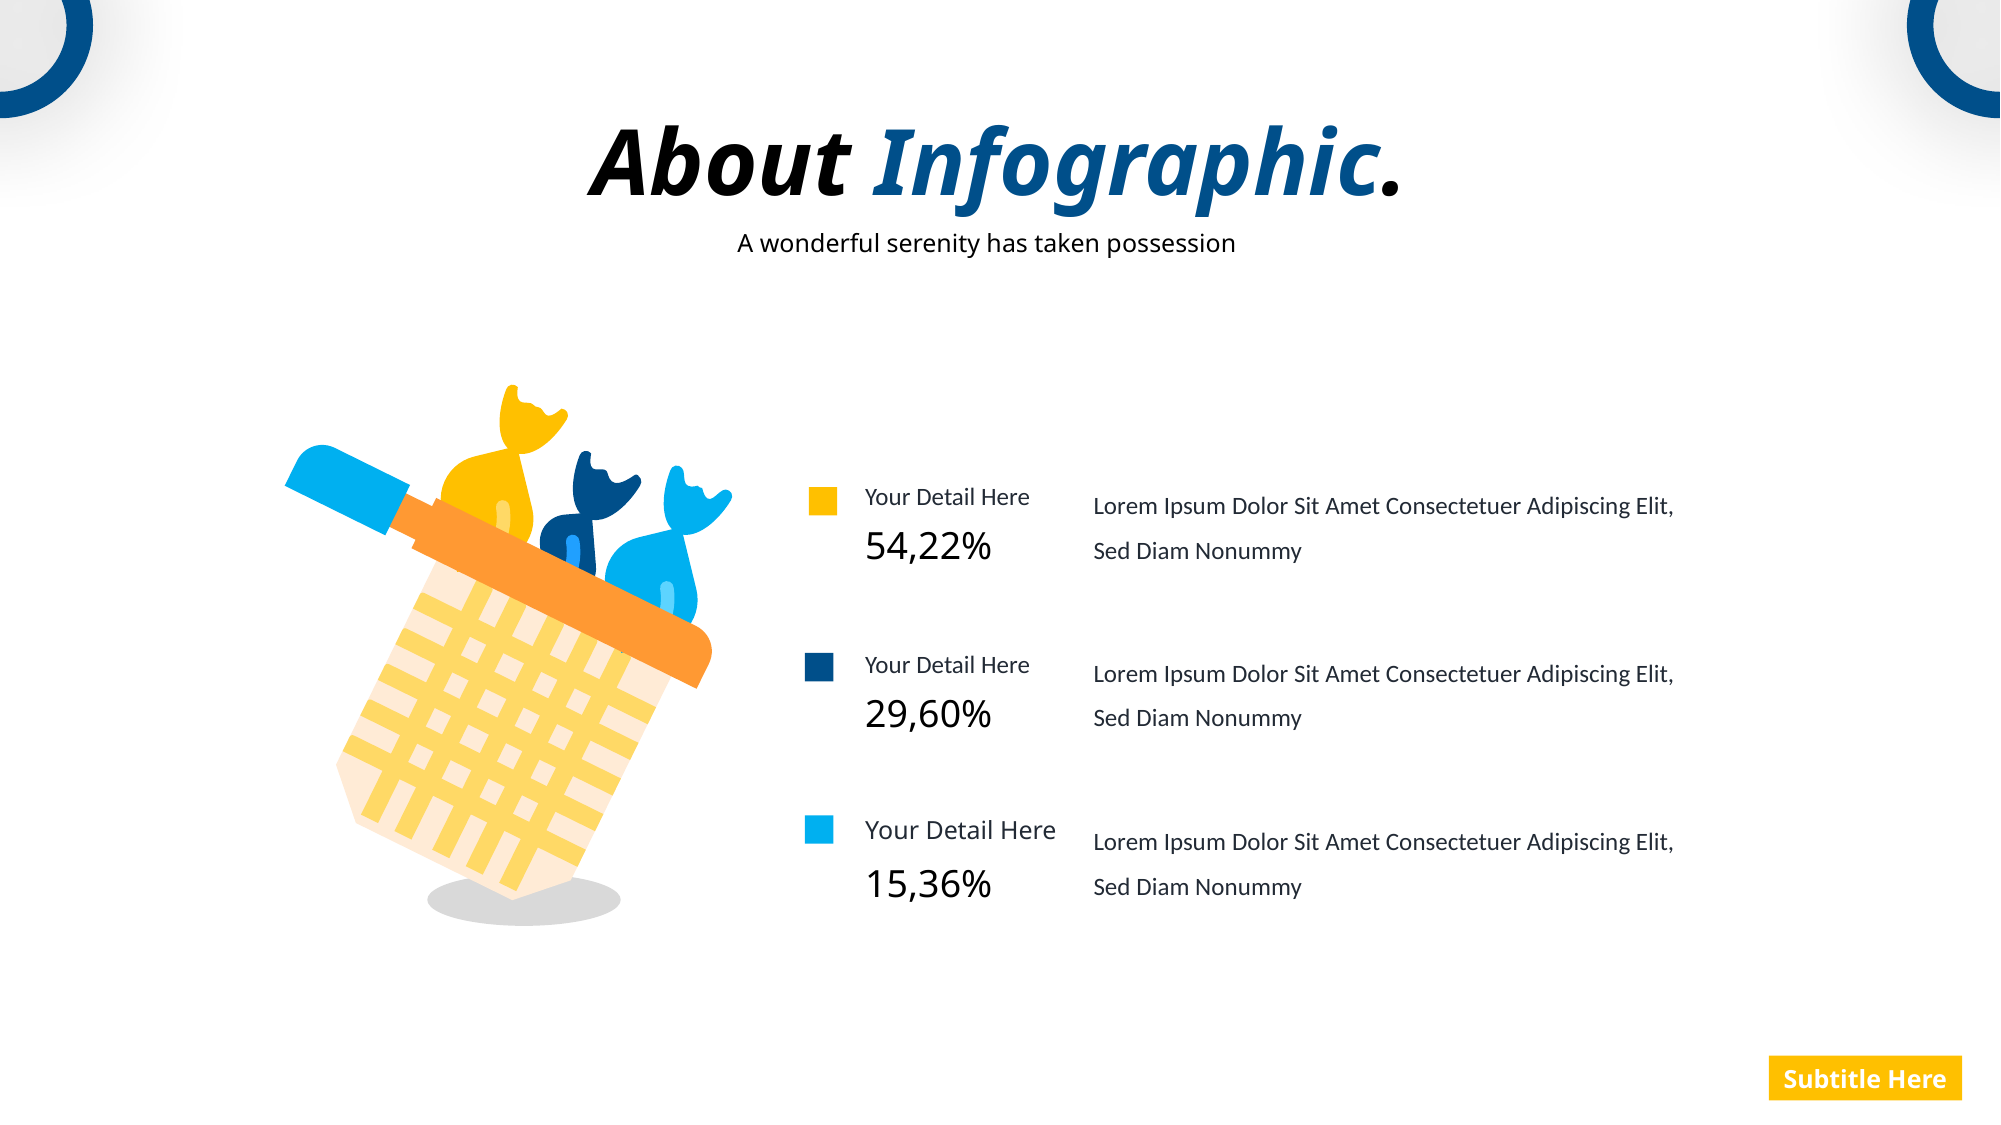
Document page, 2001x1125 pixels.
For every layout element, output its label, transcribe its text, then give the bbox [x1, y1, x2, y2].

text_box [804, 652, 834, 682]
text_box 15,36% [850, 852, 1083, 913]
text_box Lorem Ipsum Dolor Sit Amet Consectetuer Adipiscing Elit, Sed Diam Nonummy [1078, 803, 1712, 908]
text_box [426, 876, 622, 927]
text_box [243, 391, 703, 855]
text_box Lorem Ipsum Dolor Sit Amet Consectetuer Adipiscing Elit, Sed Diam Nonummy [1078, 467, 1712, 572]
text_box [804, 814, 834, 845]
text_box [808, 486, 838, 516]
text_box [0, 0, 95, 120]
text_box [1905, 0, 2000, 120]
text_box Your Detail Here [850, 806, 1078, 852]
text_box Lorem Ipsum Dolor Sit Amet Consectetuer Adipiscing Elit, Sed Diam Nonummy [1078, 634, 1712, 740]
text_box 54,22% [850, 518, 1083, 575]
text_box Subtitle Here [1768, 1055, 1963, 1101]
text_box Your Detail Here [850, 472, 1078, 518]
text_box 29,60% [850, 687, 1083, 743]
text_box Your Detail Here [850, 641, 1078, 687]
text_box About Infographic. [355, 96, 1645, 221]
text_box A wonderful serenity has taken possession [655, 204, 1319, 265]
